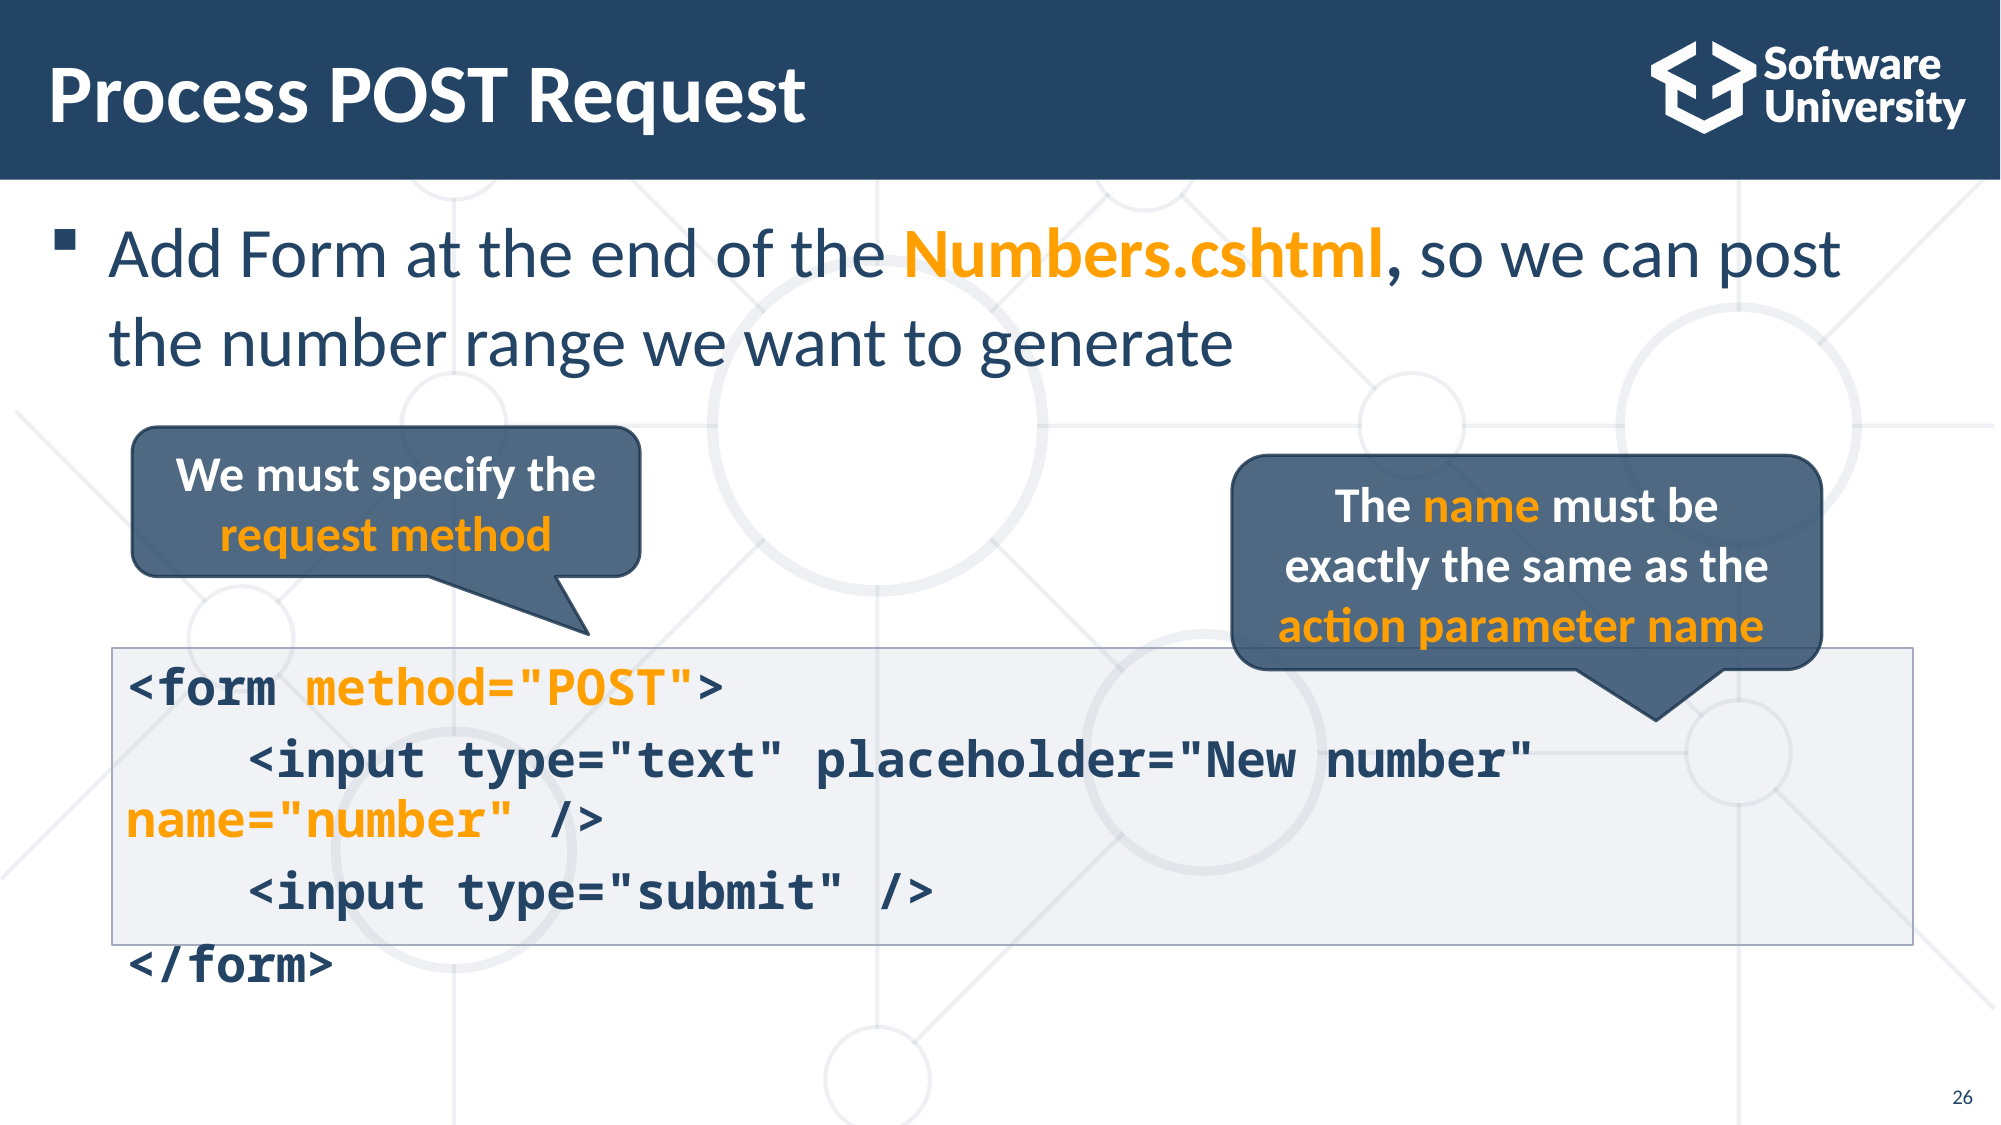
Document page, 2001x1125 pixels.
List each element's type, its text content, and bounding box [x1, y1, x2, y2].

title Process POST Request [31, 16, 1625, 162]
text_box We must specify the request method [130, 424, 643, 637]
text_box The name must be exactly the same as the action parameter name [1229, 453, 1825, 723]
text_box <form method="POST"> <input type="text" placeholder="New number" name="number" /> <input type="submit" /> </form> [111, 647, 1914, 946]
list Add Form at the end of the Numbers.cshtml, so we can post the number range we want to generate [31, 196, 1970, 1104]
slide_number 26 [1927, 1067, 1989, 1117]
picture [1651, 41, 1966, 134]
